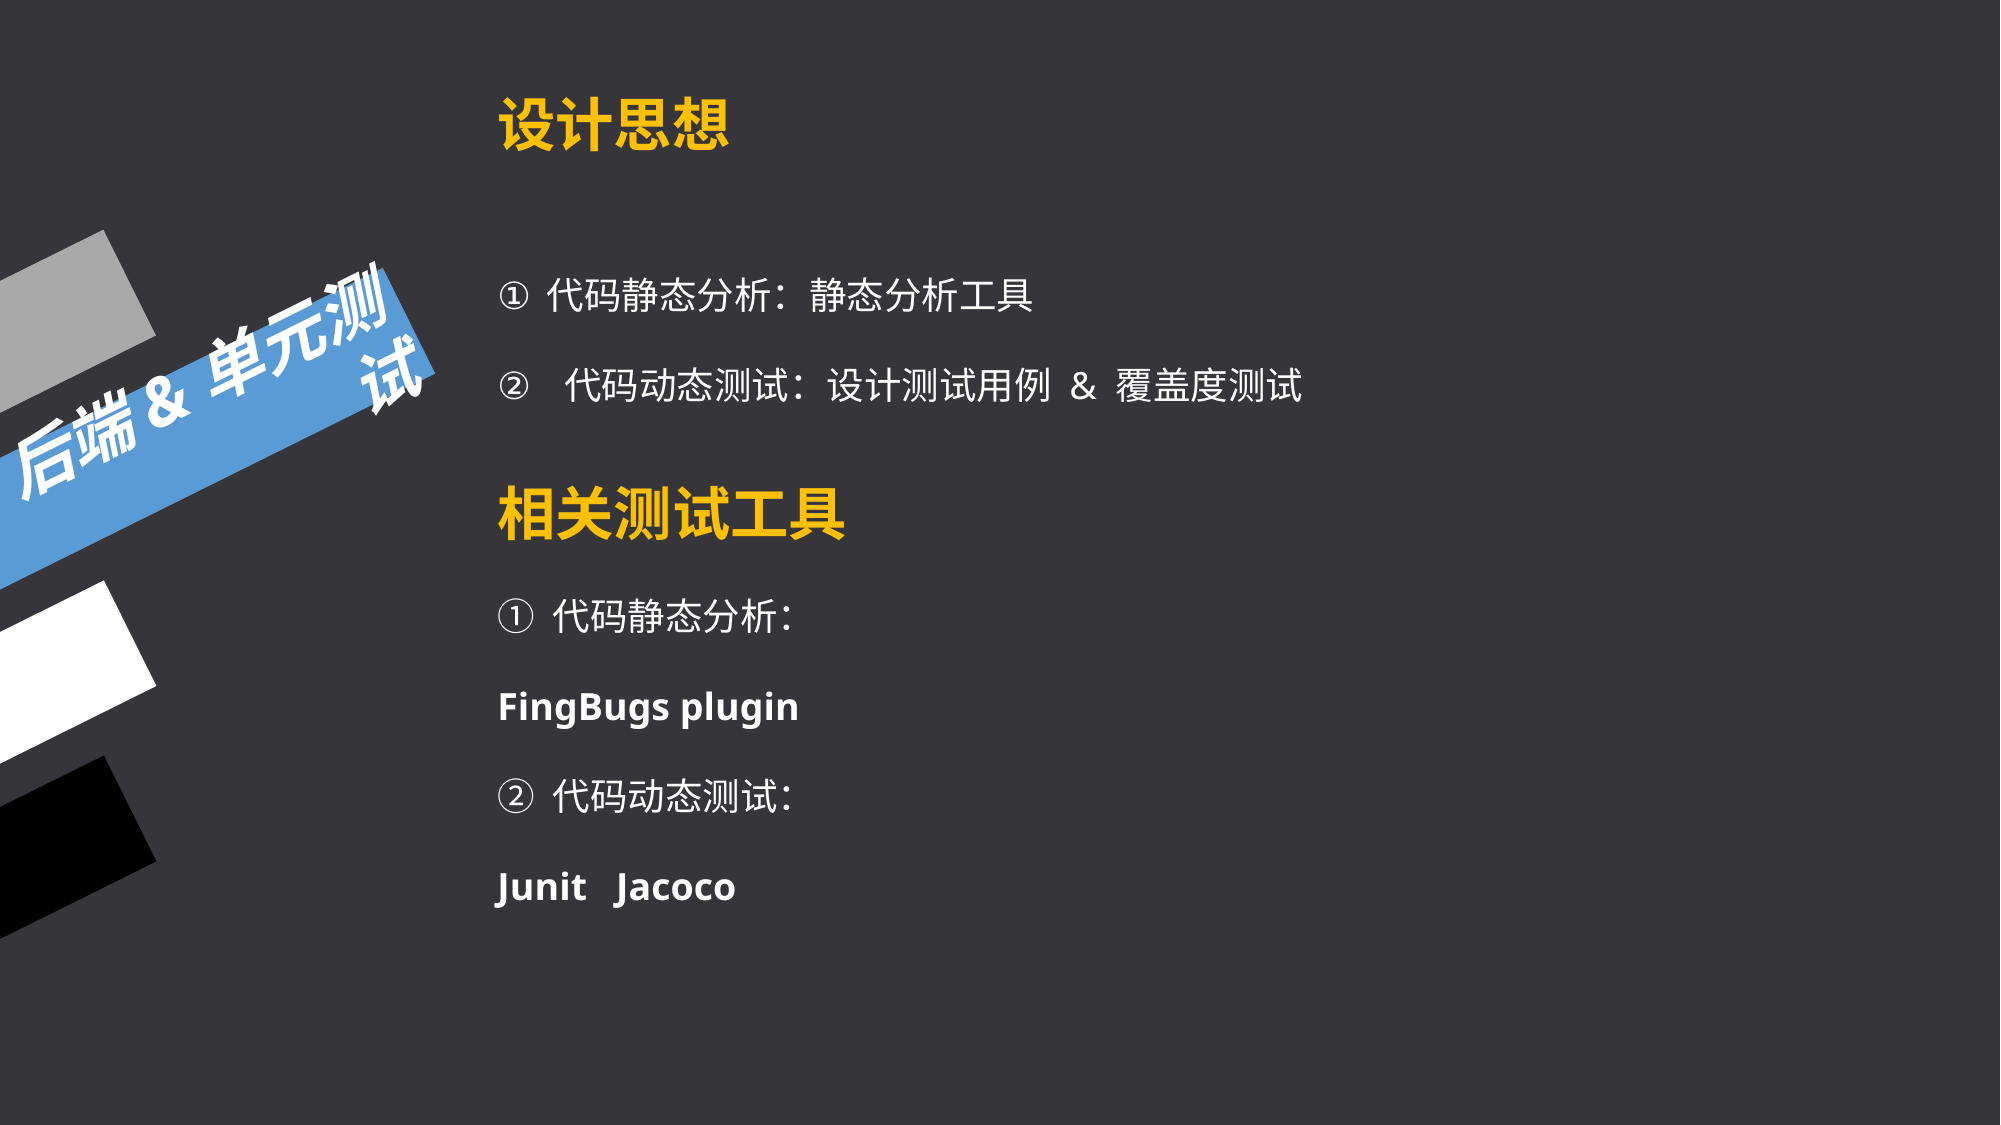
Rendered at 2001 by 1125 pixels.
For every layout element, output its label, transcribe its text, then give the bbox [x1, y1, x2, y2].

text_box 设计思想 代码静态分析：静态分析工具 代码动态测试：设计测试用例 & 覆盖度测试 相关测试工具 ① 代码静态分析： FingBugs plugin ② 代码动态测试： Junit Jacoco [490, 80, 1535, 915]
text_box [0, 267, 436, 596]
text_box [0, 596, 157, 764]
text_box [28, 229, 122, 267]
text_box [0, 755, 157, 939]
